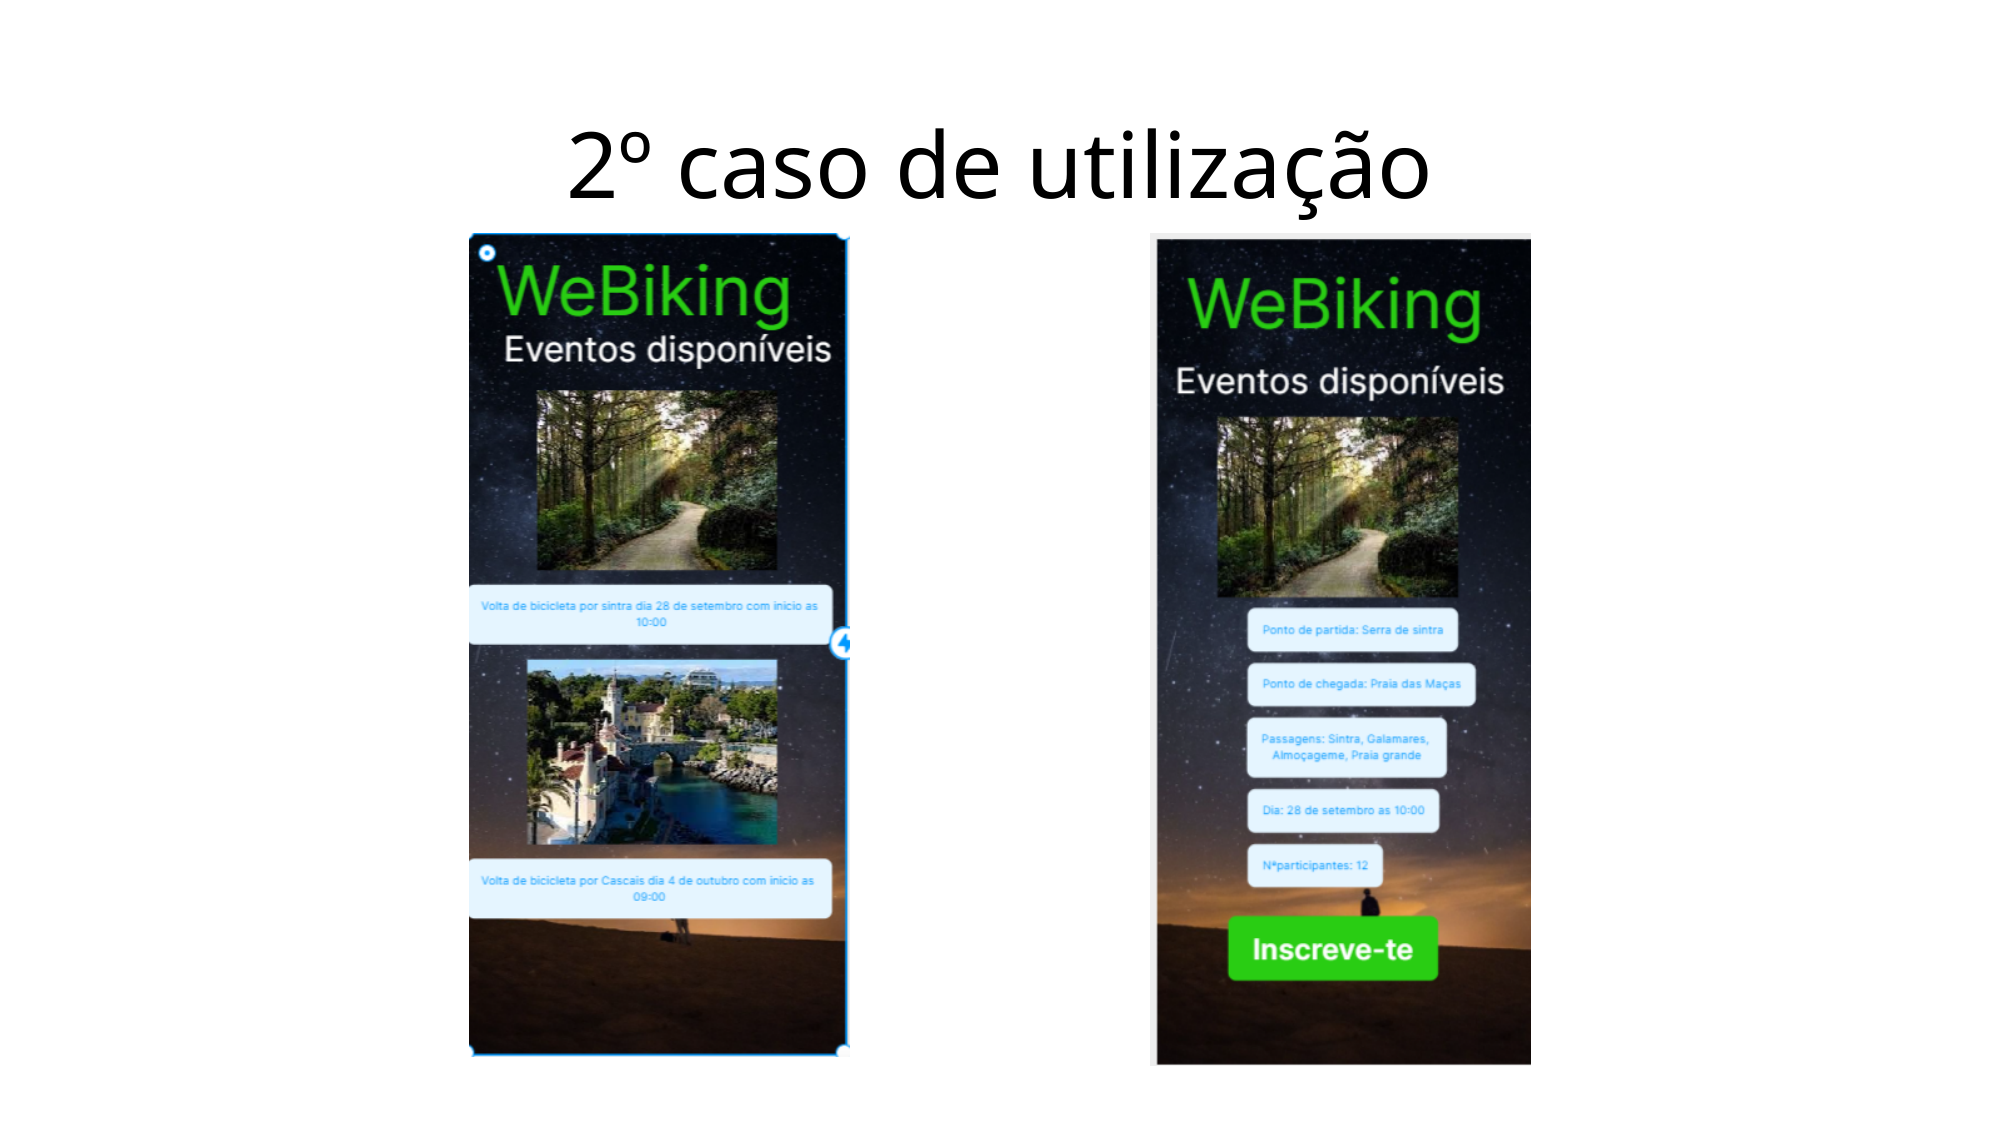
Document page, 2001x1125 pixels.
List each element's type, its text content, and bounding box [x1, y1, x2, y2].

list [469, 233, 850, 1057]
title 2º caso de utilização [137, 59, 1863, 278]
picture [1150, 233, 1531, 1066]
